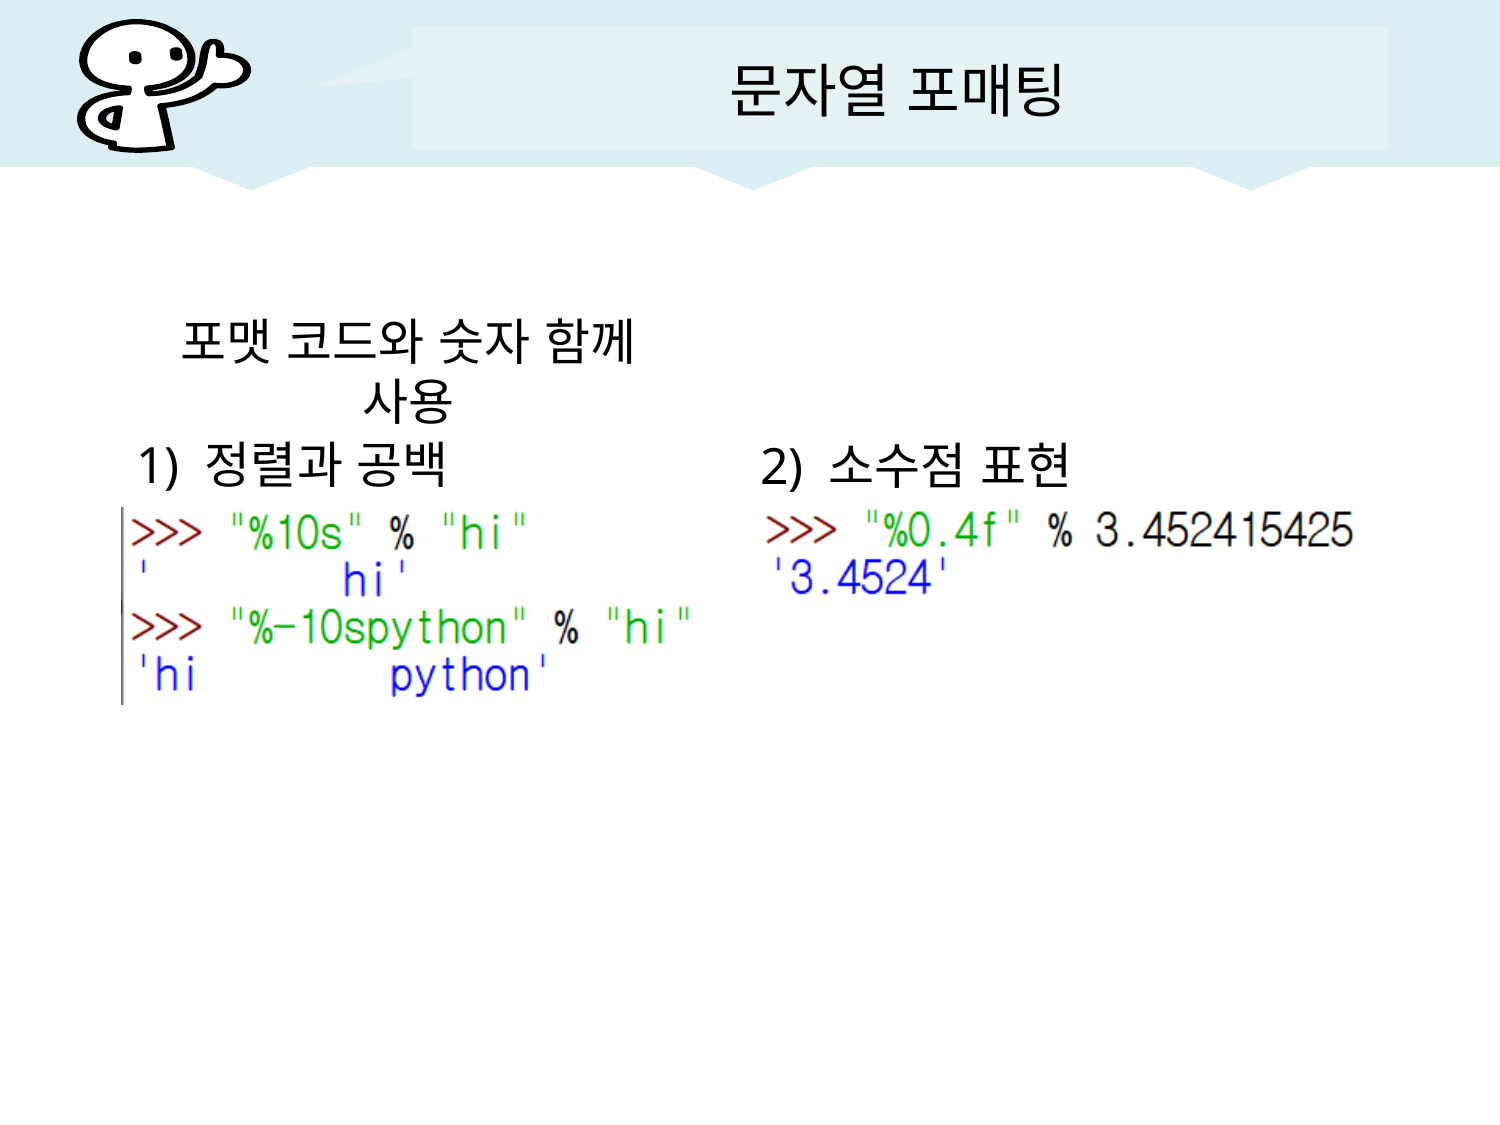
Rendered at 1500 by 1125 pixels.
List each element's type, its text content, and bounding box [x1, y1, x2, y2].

picture [762, 504, 1365, 599]
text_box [76, 18, 252, 154]
picture [121, 507, 716, 705]
text_box 문자열 포매팅 [419, 54, 1378, 155]
text_box [0, 0, 1500, 191]
text_box 1) 정렬과 공백 [121, 425, 715, 501]
text_box 포맷 코드와 숫자 함께 사용 [112, 302, 705, 438]
text_box 2) 소수점 표현 [745, 426, 1339, 502]
text_box [312, 26, 1389, 150]
